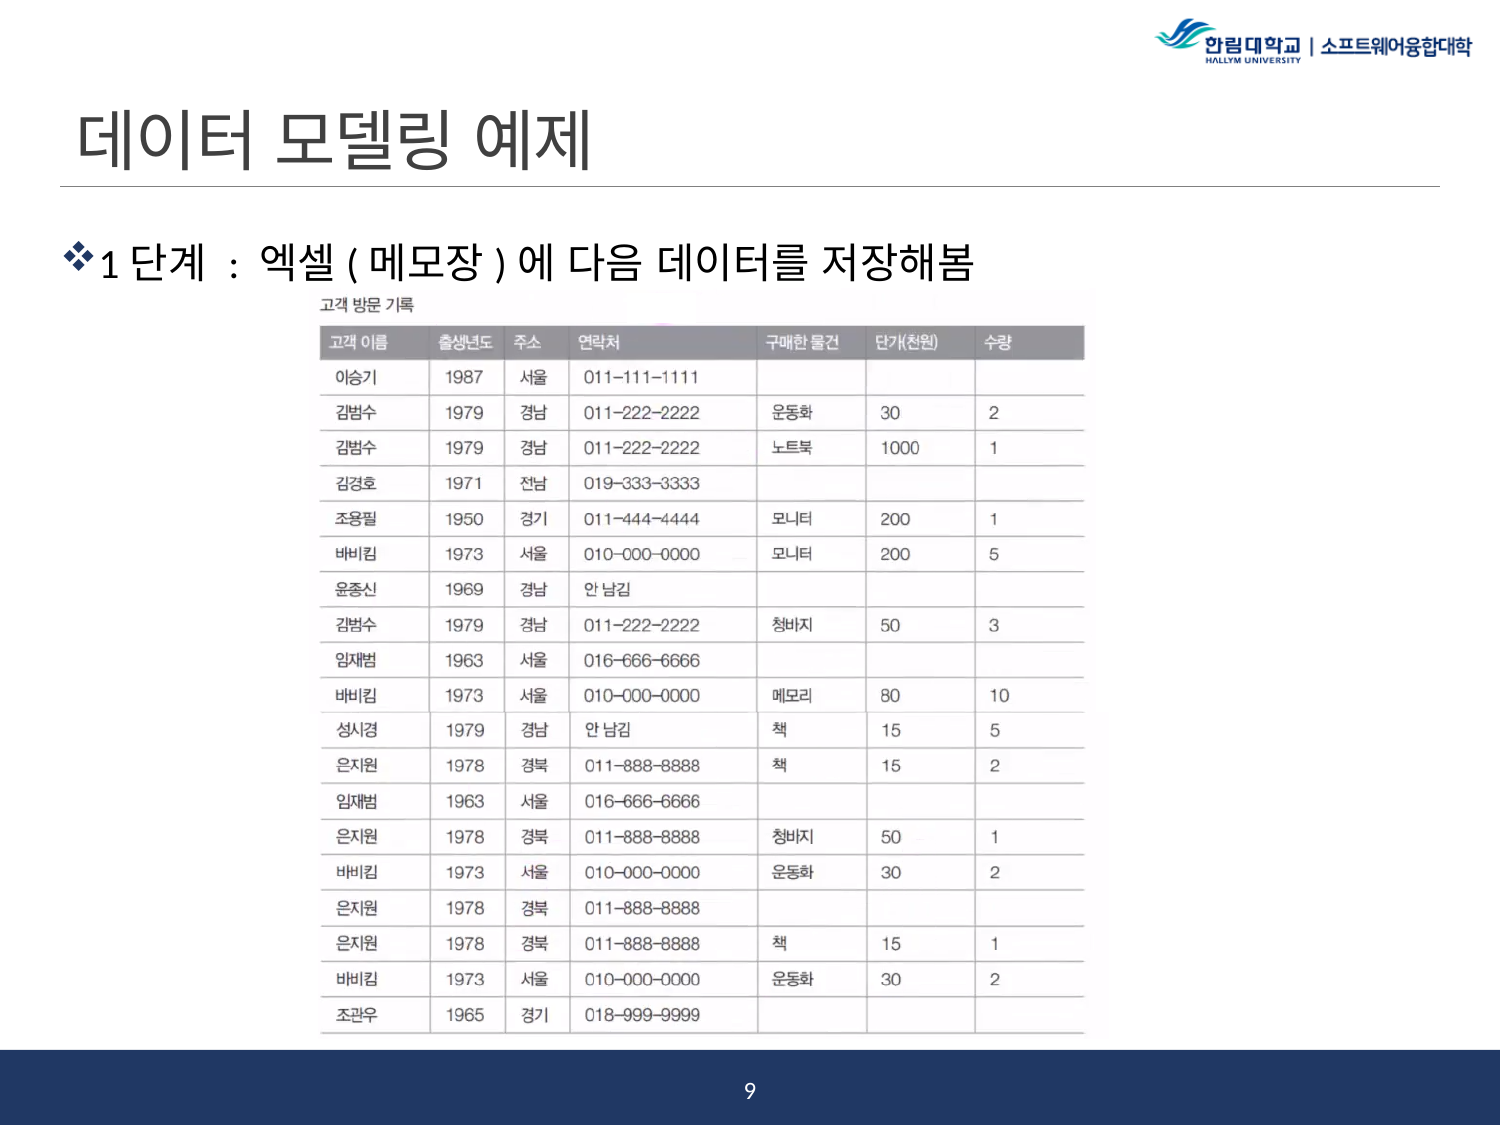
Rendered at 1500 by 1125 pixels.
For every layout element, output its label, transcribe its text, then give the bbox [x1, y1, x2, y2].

picture [308, 288, 1110, 1040]
list 1단계 : 엑셀(메모장)에 다음 데이터를 저장해봄 [60, 204, 1440, 982]
title 데이터 모델링 예제 [60, 62, 1440, 187]
slide_number 8 [669, 1059, 831, 1120]
picture [1148, 7, 1483, 76]
